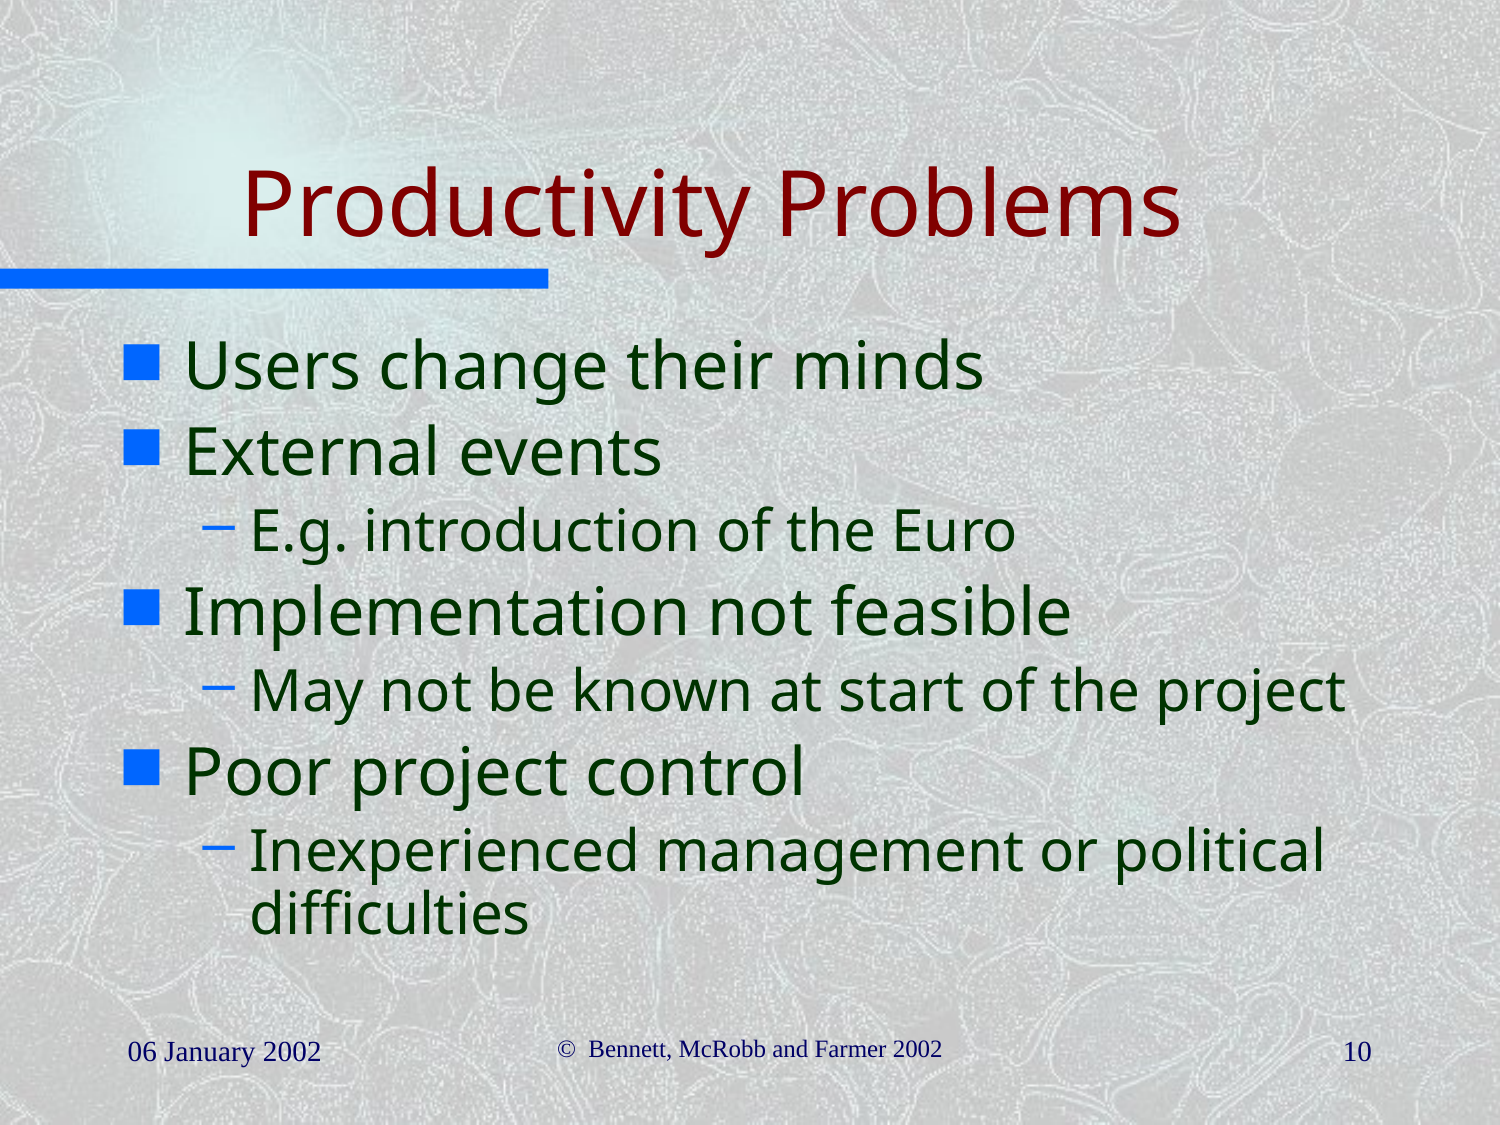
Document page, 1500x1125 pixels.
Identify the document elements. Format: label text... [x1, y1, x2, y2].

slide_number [112, 1024, 387, 1101]
picture [0, 0, 1500, 1125]
list Users change their minds External events E.g. introduction of the Euro Implementation not feasible May not be known at start of the project Poor project control Inexperienced management or political difficulties [112, 324, 1388, 1000]
slide_number 10 [1074, 1024, 1388, 1101]
title Productivity Problems [37, 74, 1388, 263]
footer © Bennett, McRobb and Farmer 2002 [387, 1024, 1074, 1101]
